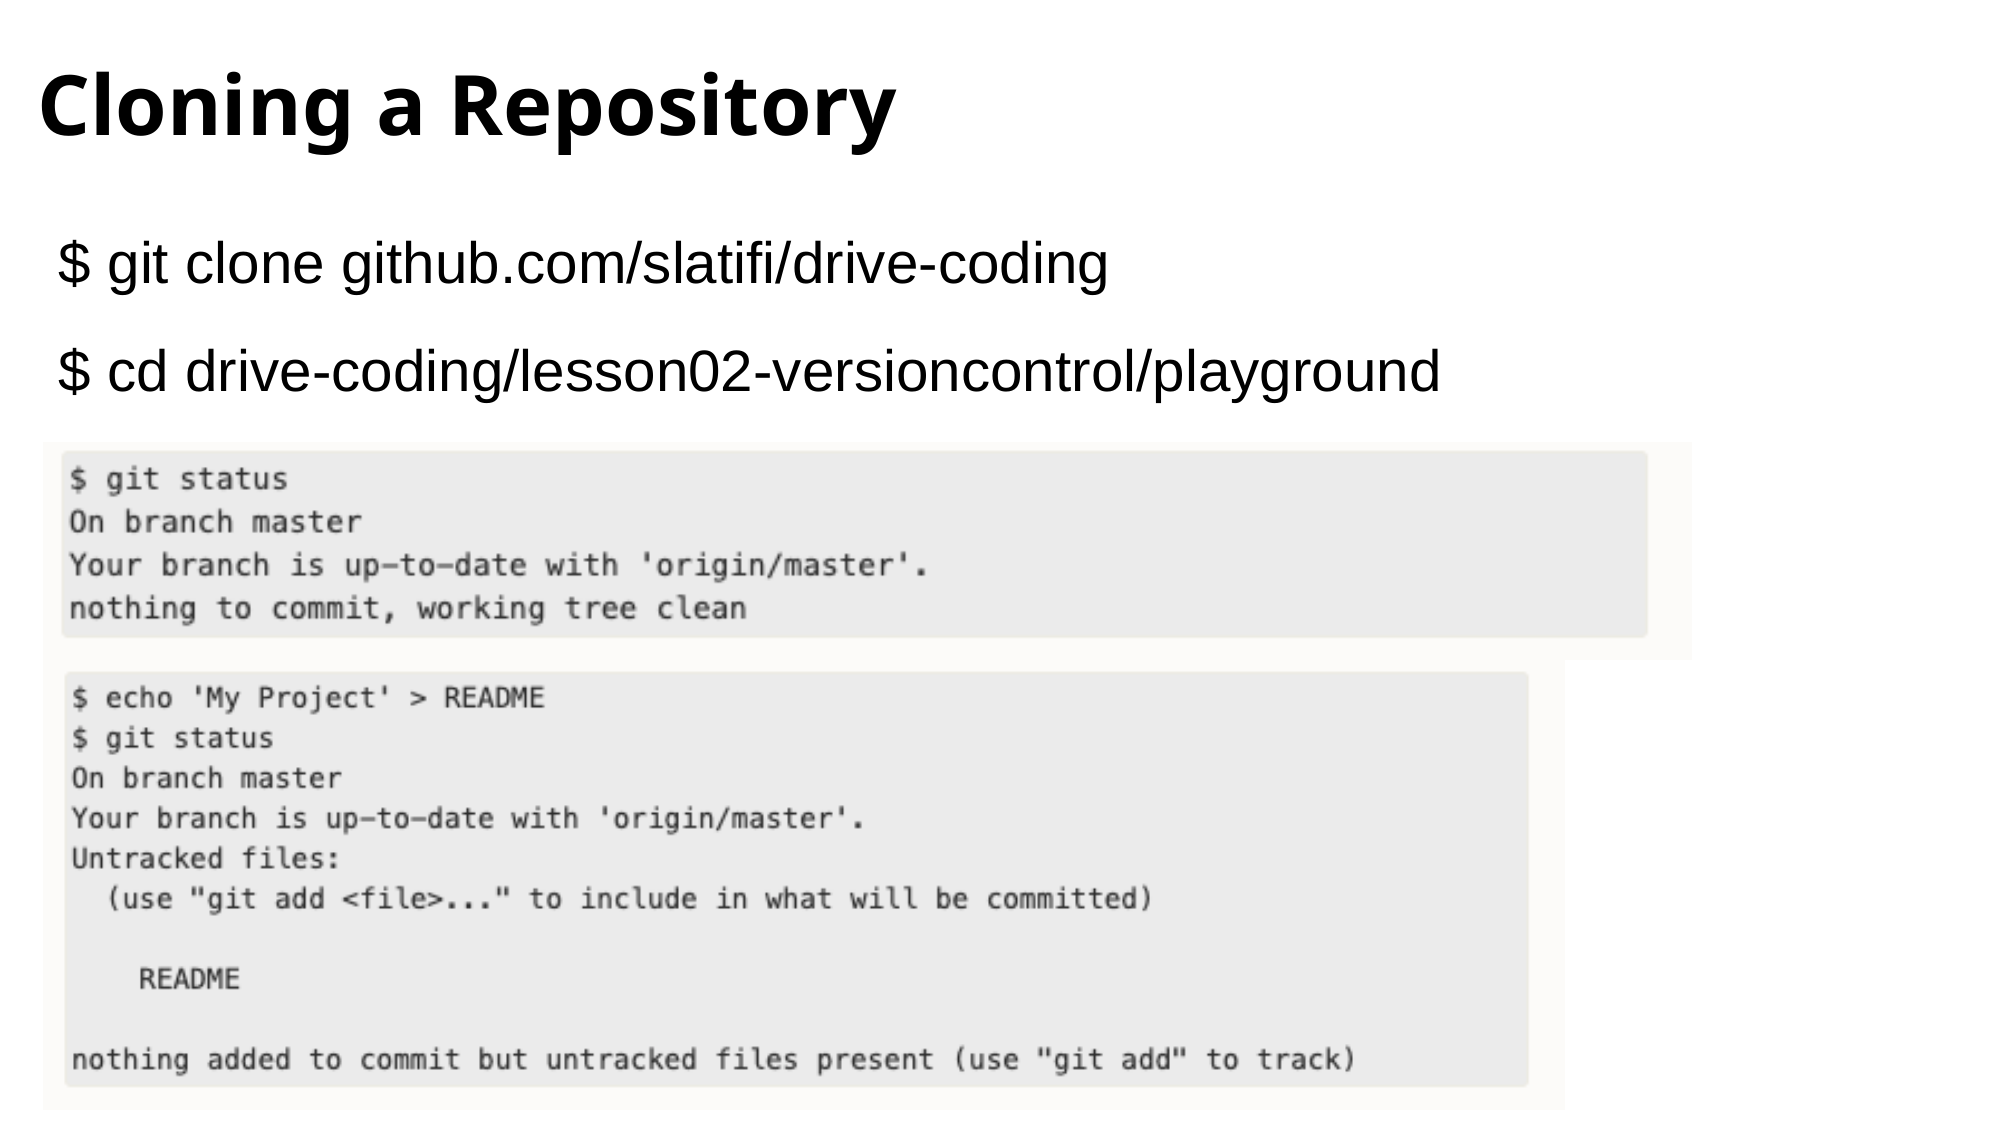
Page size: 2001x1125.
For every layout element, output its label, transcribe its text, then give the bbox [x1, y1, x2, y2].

title Cloning a Repository [22, 0, 1863, 218]
list $ git clone github.com/slatifi/drive-coding $ cd drive-coding/lesson02-versioncontrol/playground [43, 217, 1739, 1014]
picture [43, 441, 1693, 1111]
